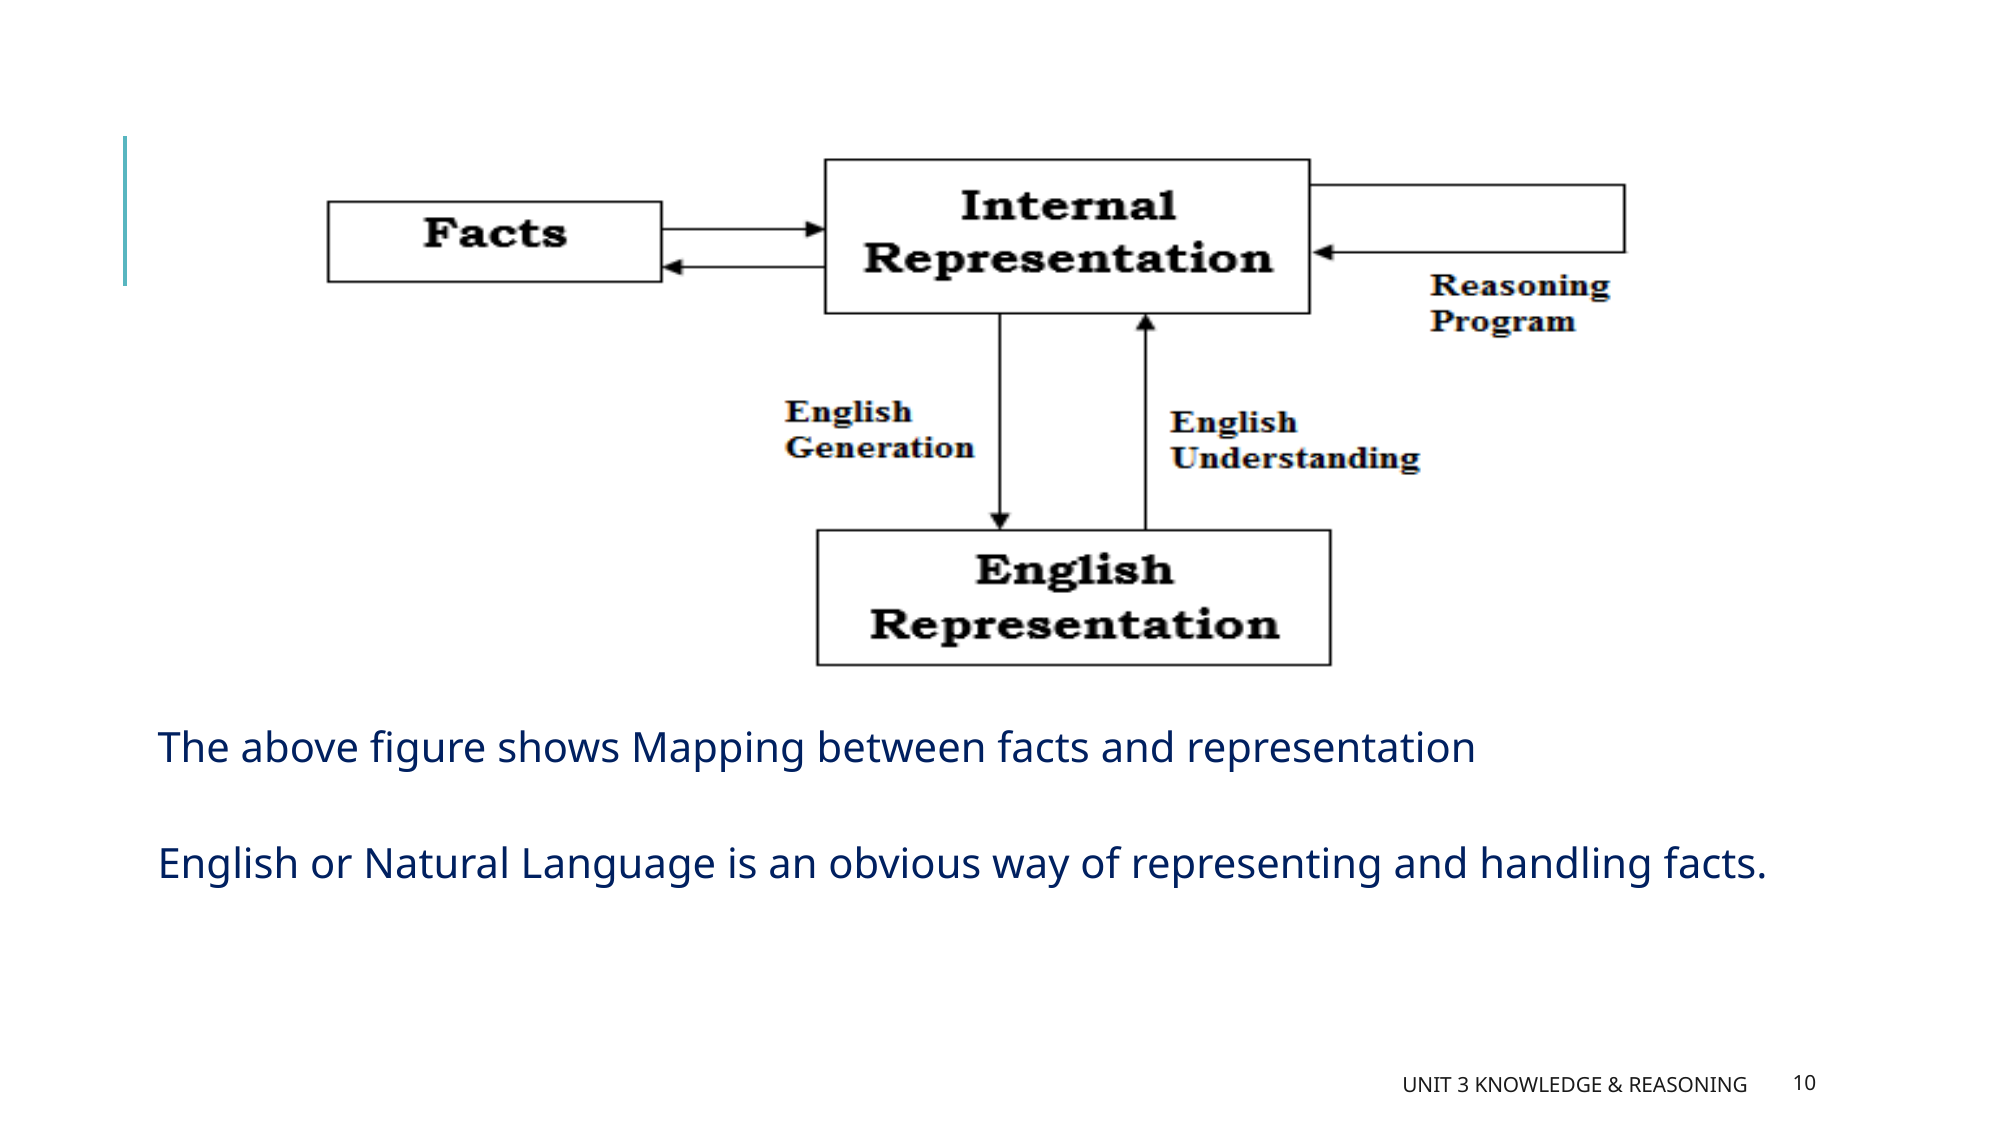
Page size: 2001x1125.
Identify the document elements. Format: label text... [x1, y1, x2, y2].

footer Unit 3 Knowledge & Reasoning [794, 1061, 1763, 1107]
list The above figure shows Mapping between facts and representation English or Natural Language is an obvious way of representing and handling facts. [150, 688, 1938, 947]
picture [307, 135, 1676, 695]
slide_number 10 [1777, 1061, 1938, 1107]
